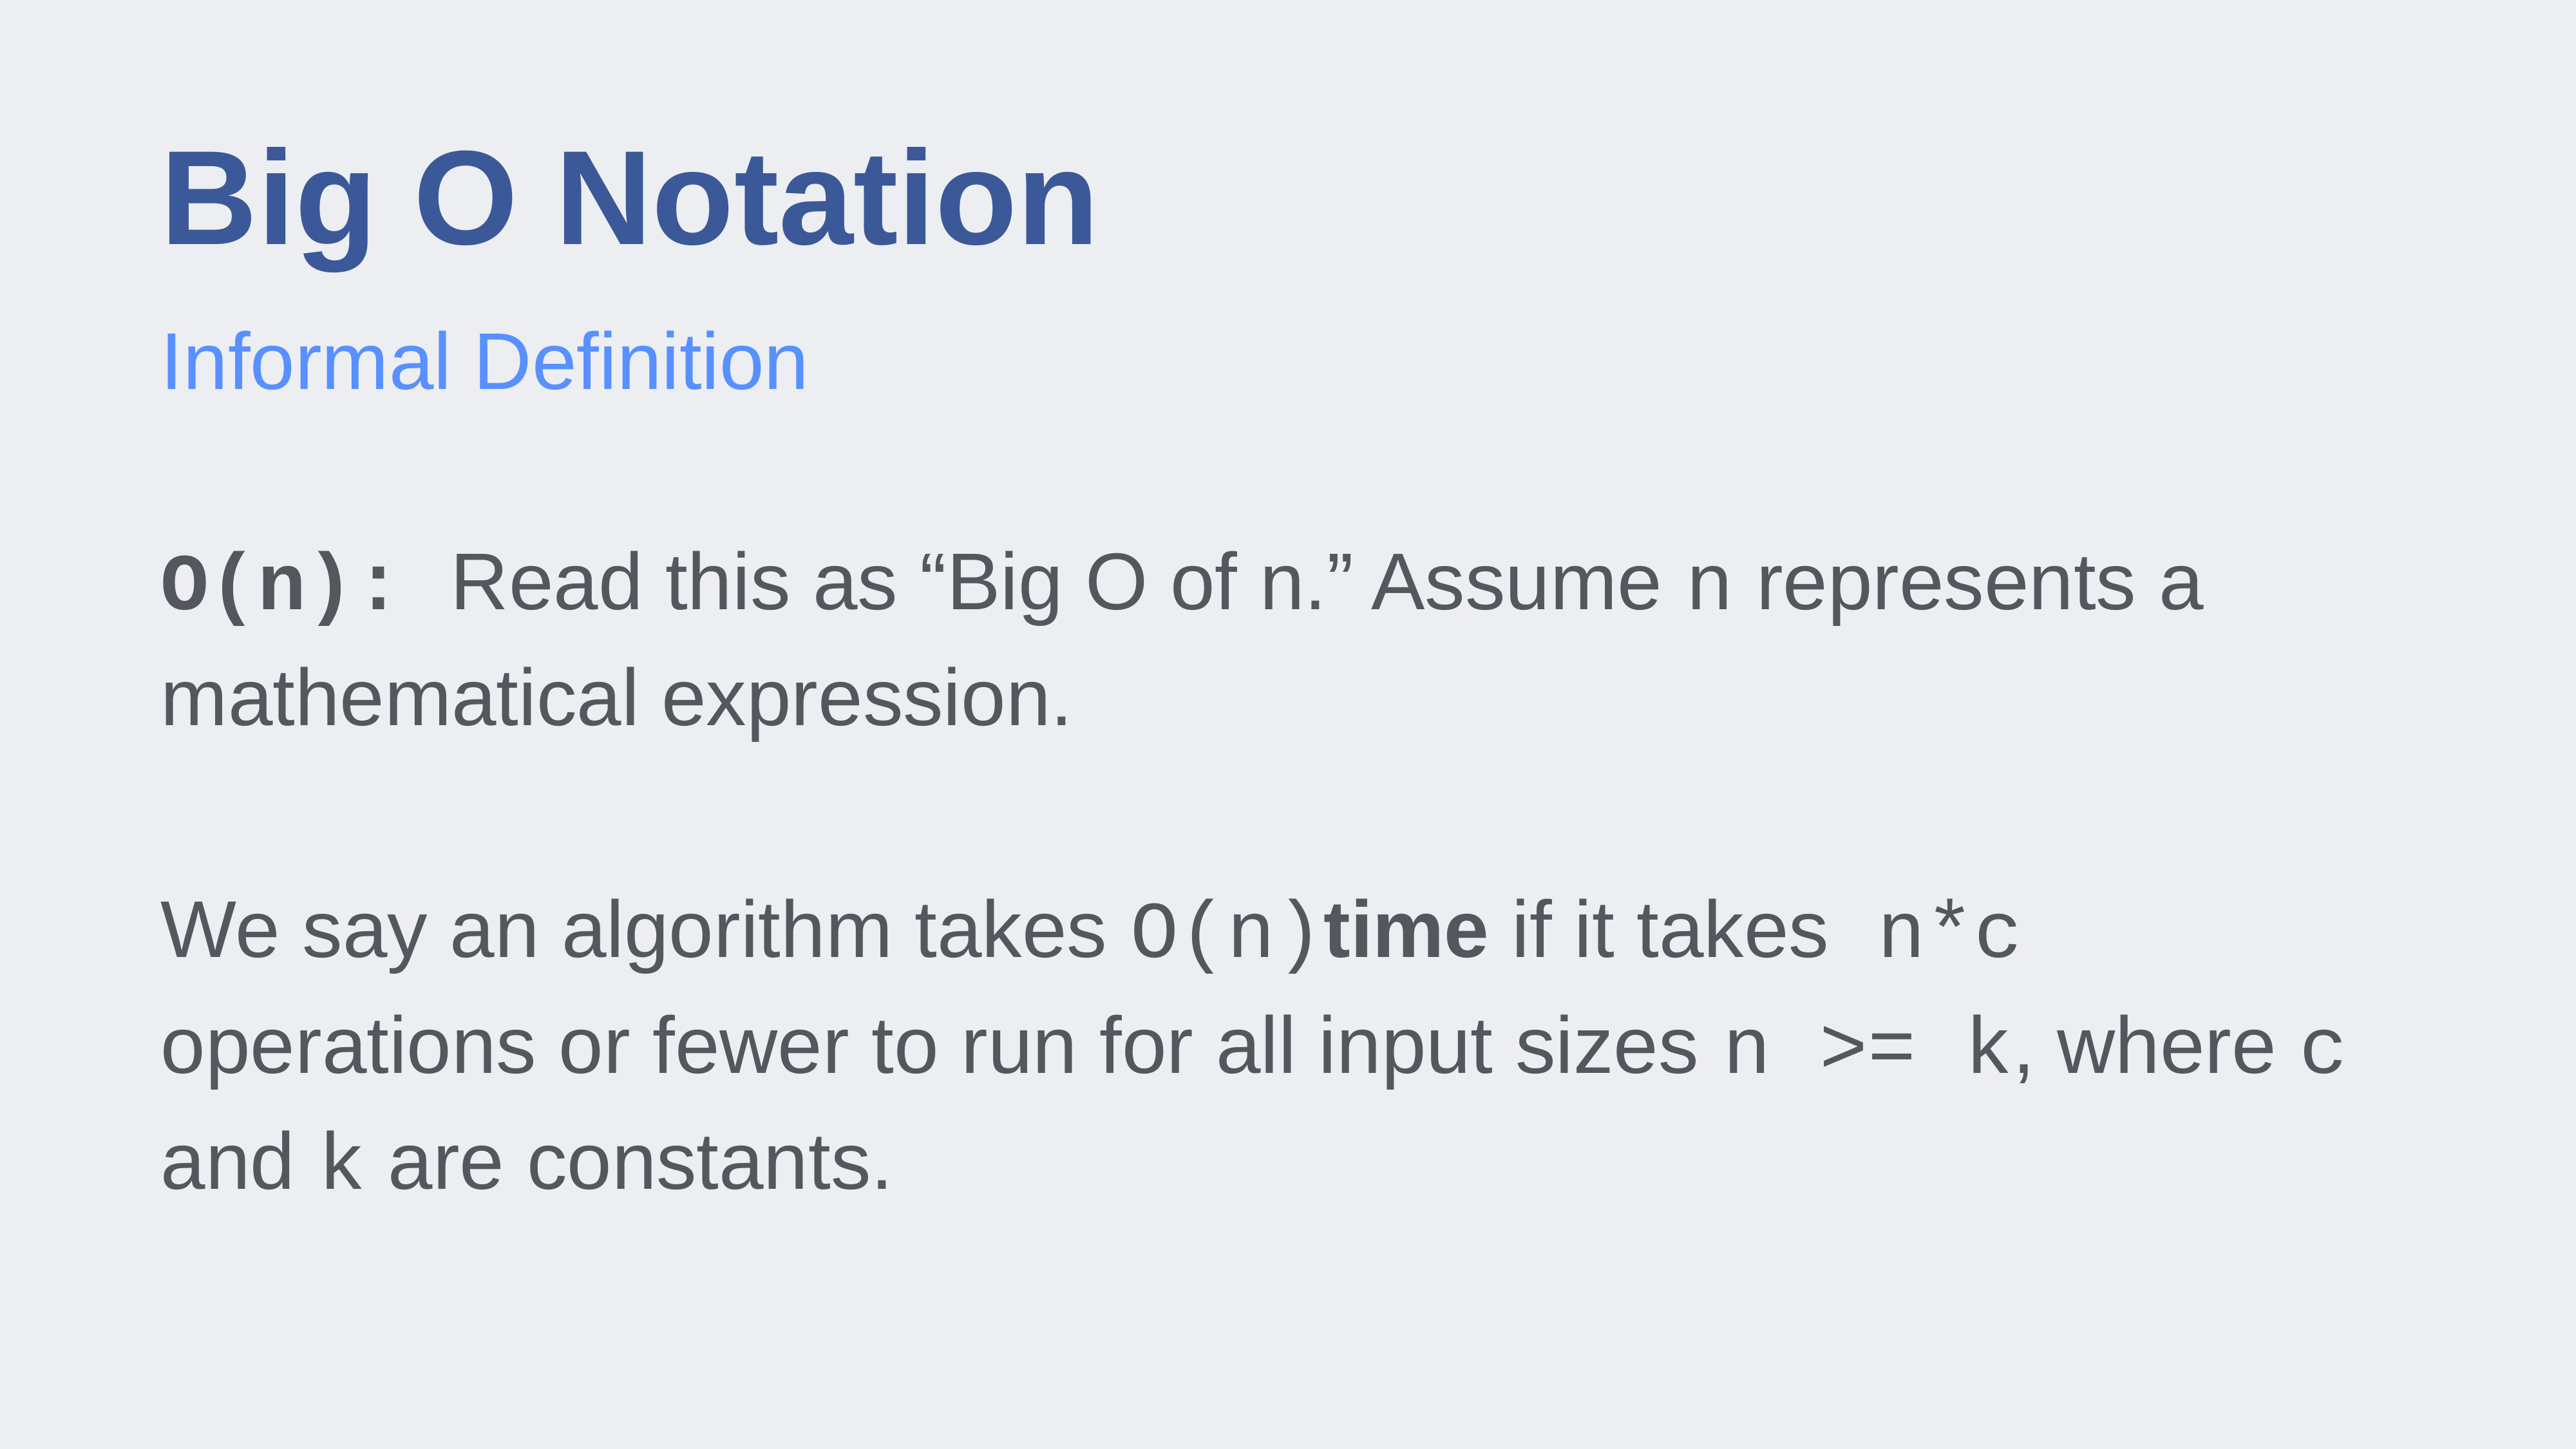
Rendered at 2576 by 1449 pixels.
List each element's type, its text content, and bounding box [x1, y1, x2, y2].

list O(n): Read this as “Big O of n.” Assume n represents a mathematical expression. We say an algorithm takes O(n)time if it takes n*c operations or fewer to run for all input sizes n >= k, where c and k are constants. [160, 509, 2415, 1154]
list Informal Definition [160, 308, 2415, 427]
title Big O Notation [160, 109, 2415, 305]
